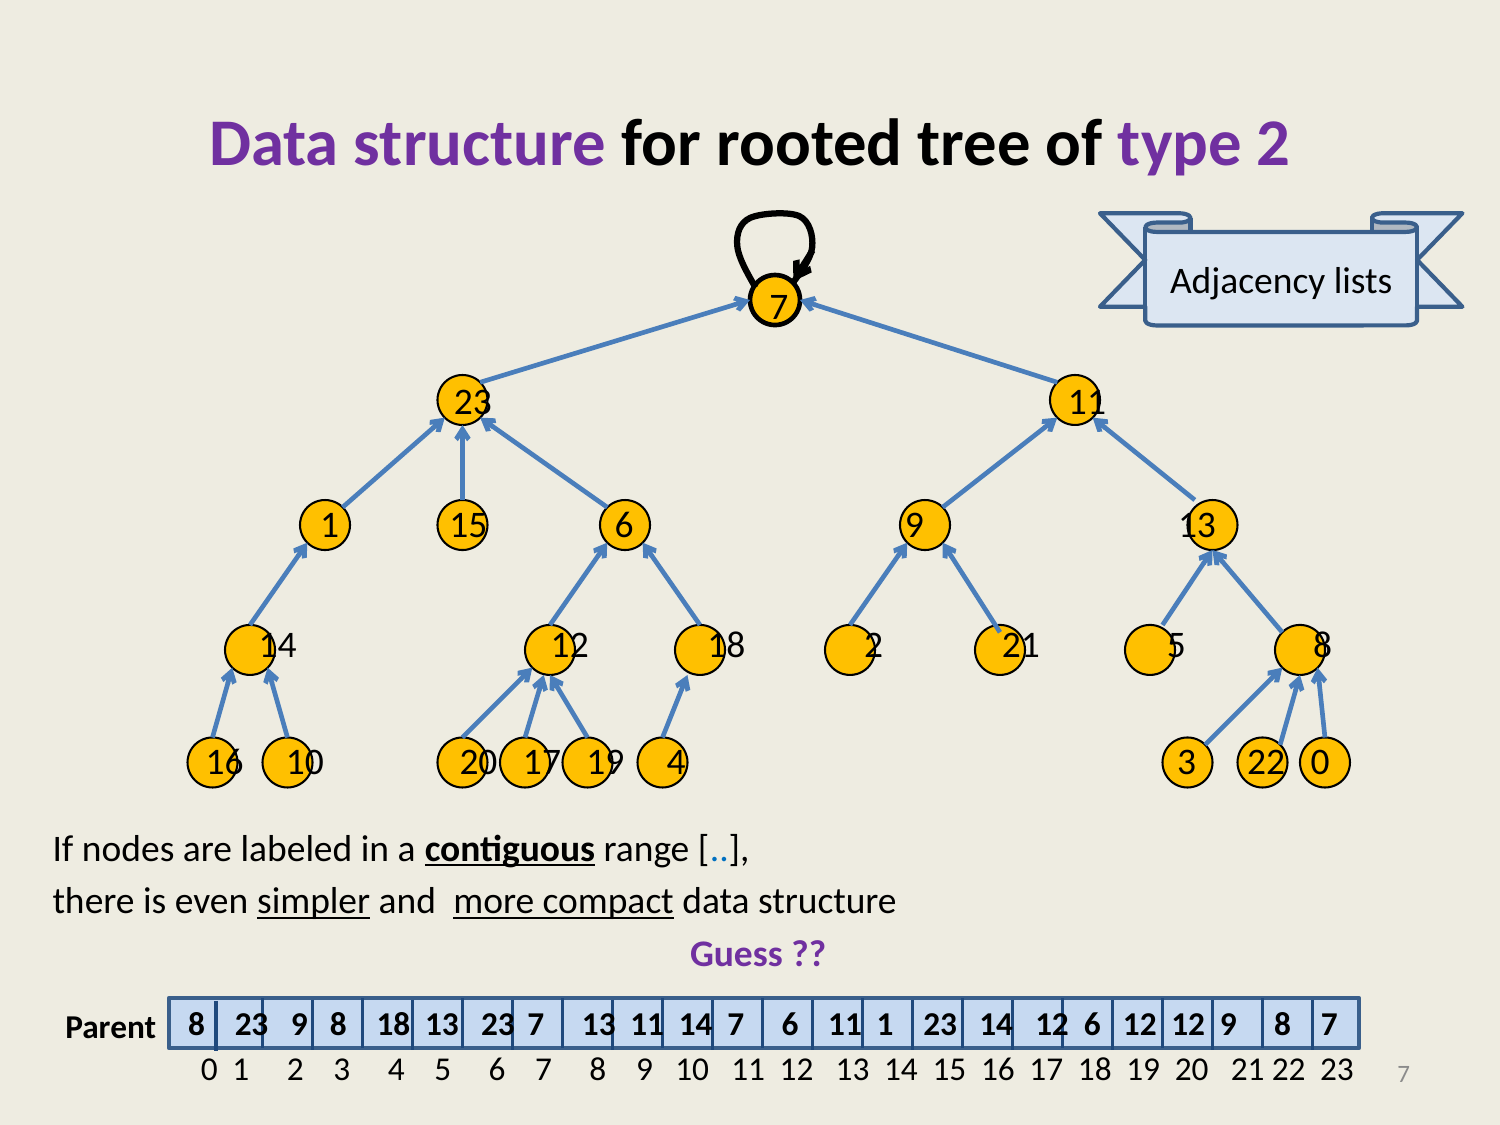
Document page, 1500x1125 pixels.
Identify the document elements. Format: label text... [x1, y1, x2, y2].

title Data structure for rooted tree of type 2 [75, 45, 1425, 233]
slide_number 7 [1074, 1042, 1425, 1103]
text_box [49, 997, 1382, 1096]
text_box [736, 213, 813, 288]
text_box Adjacency lists [1098, 211, 1465, 328]
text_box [174, 274, 1387, 792]
